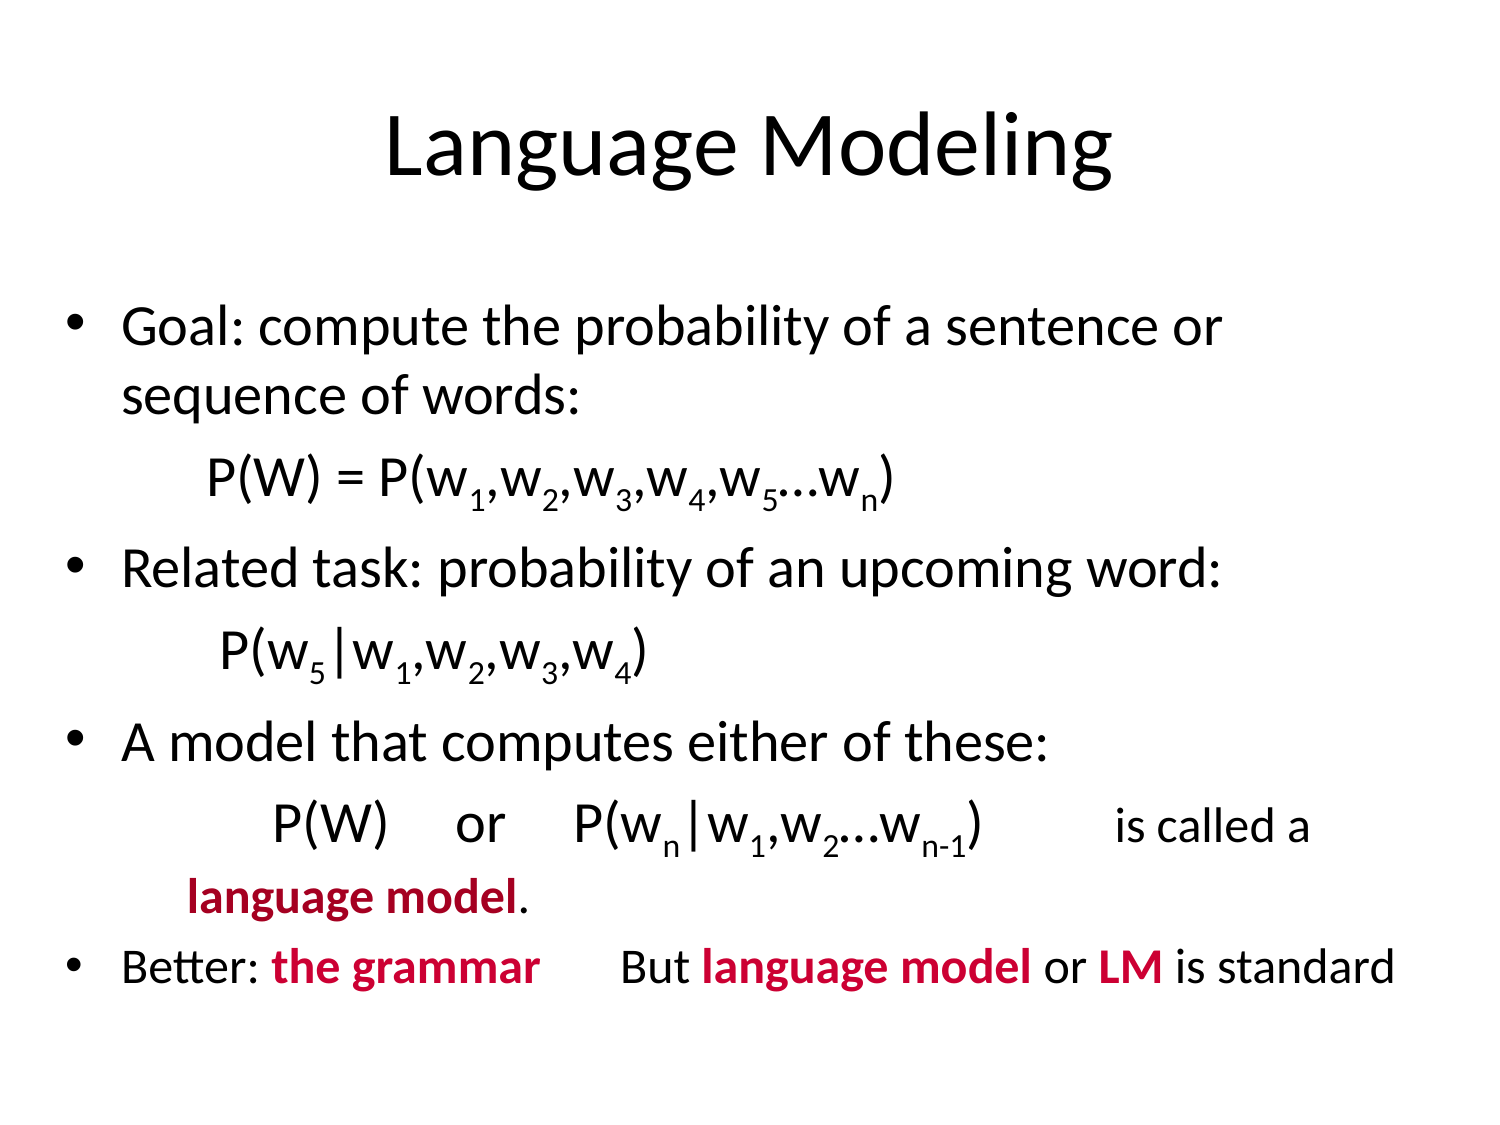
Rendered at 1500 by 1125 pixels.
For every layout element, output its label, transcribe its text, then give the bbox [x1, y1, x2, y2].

title Language Modeling [75, 45, 1425, 233]
list Goal: compute the probability of a sentence or sequence of words: P(W) = P(w1,w2,w3,w4,w5…wn) Related task: probability of an upcoming word: P(w5|w1,w2,w3,w4) A model that computes either of these: P(W) or P(wn|w1,w2…wn-1) is called a language model. Better: the grammar But language model or LM is standard [50, 279, 1450, 1009]
